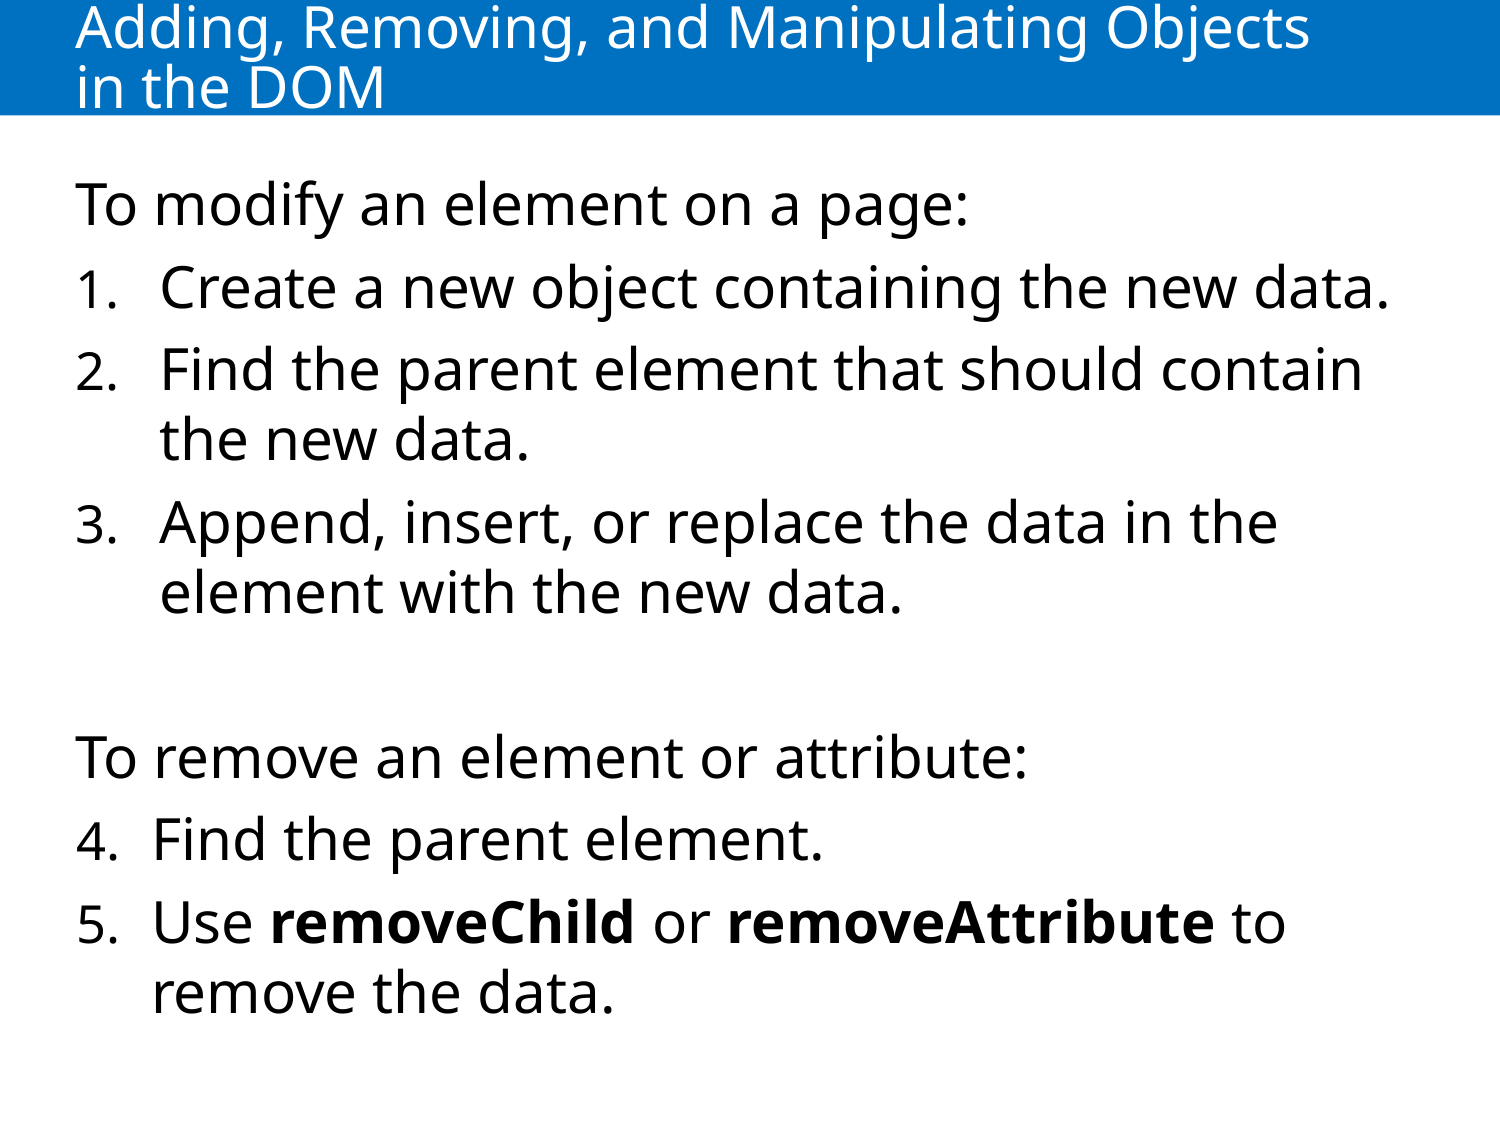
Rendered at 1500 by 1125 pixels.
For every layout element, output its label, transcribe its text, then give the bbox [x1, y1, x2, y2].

title Adding, Removing, and Manipulating Objects in the DOM [75, 0, 1351, 122]
text_box To modify an element on a page: Create a new object containing the new data. Find the parent element that should contain the new data. Append, insert, or replace the data in the element with the new data. To remove an element or attribute: Find the parent element. Use removeChild or removeAttribute to remove the data. [75, 167, 1408, 1012]
